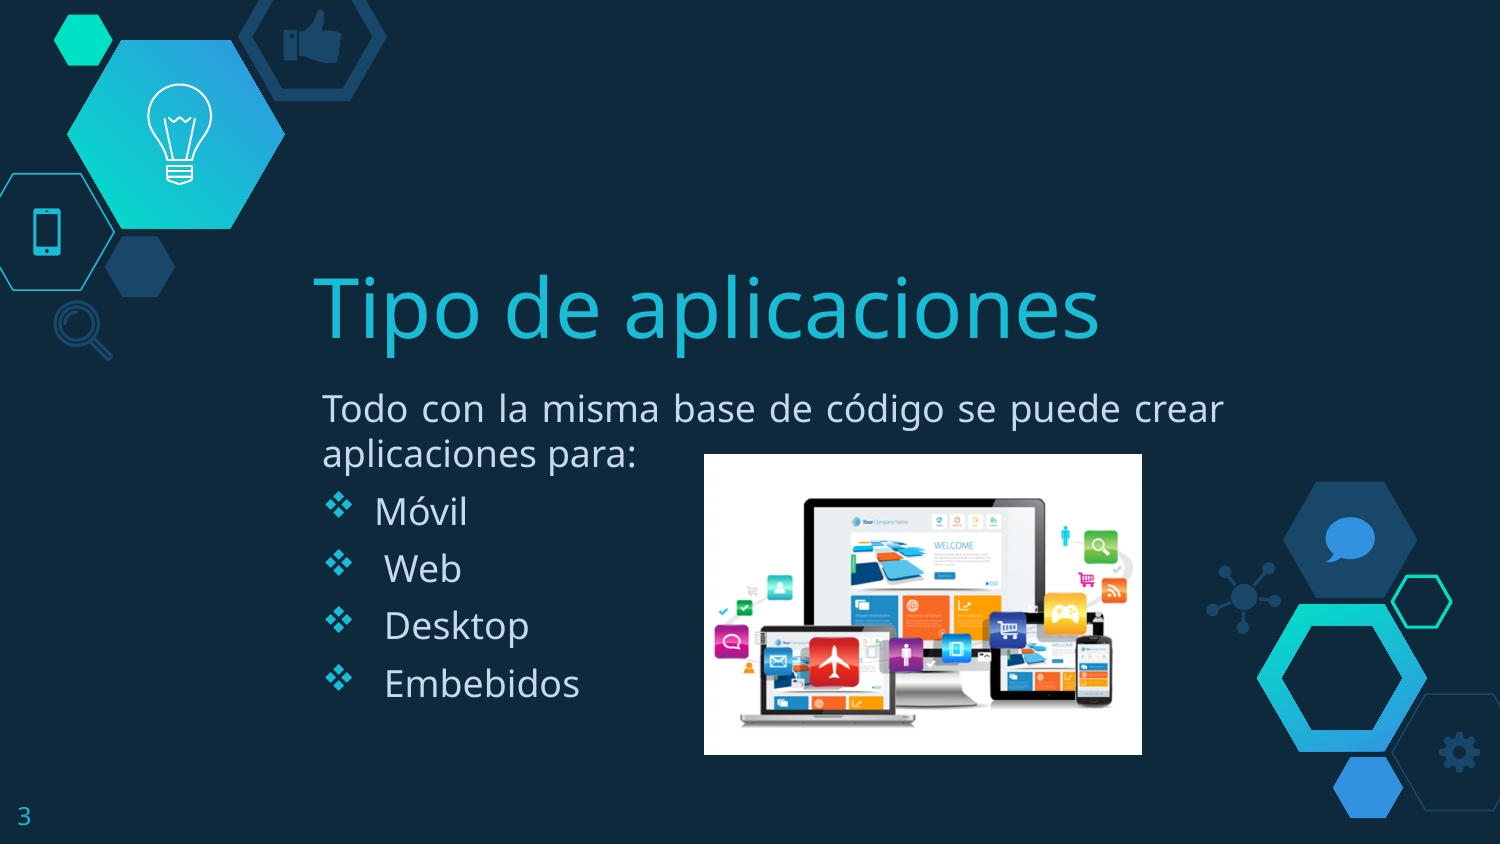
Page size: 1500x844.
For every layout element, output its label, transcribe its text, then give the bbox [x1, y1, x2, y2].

picture [704, 453, 1142, 755]
title Tipo de aplicaciones [298, 264, 1200, 369]
list Todo con la misma base de código se puede crear aplicaciones para: Móvil Web Desktop Embebidos [284, 369, 1241, 785]
slide_number 3 [2, 785, 93, 844]
